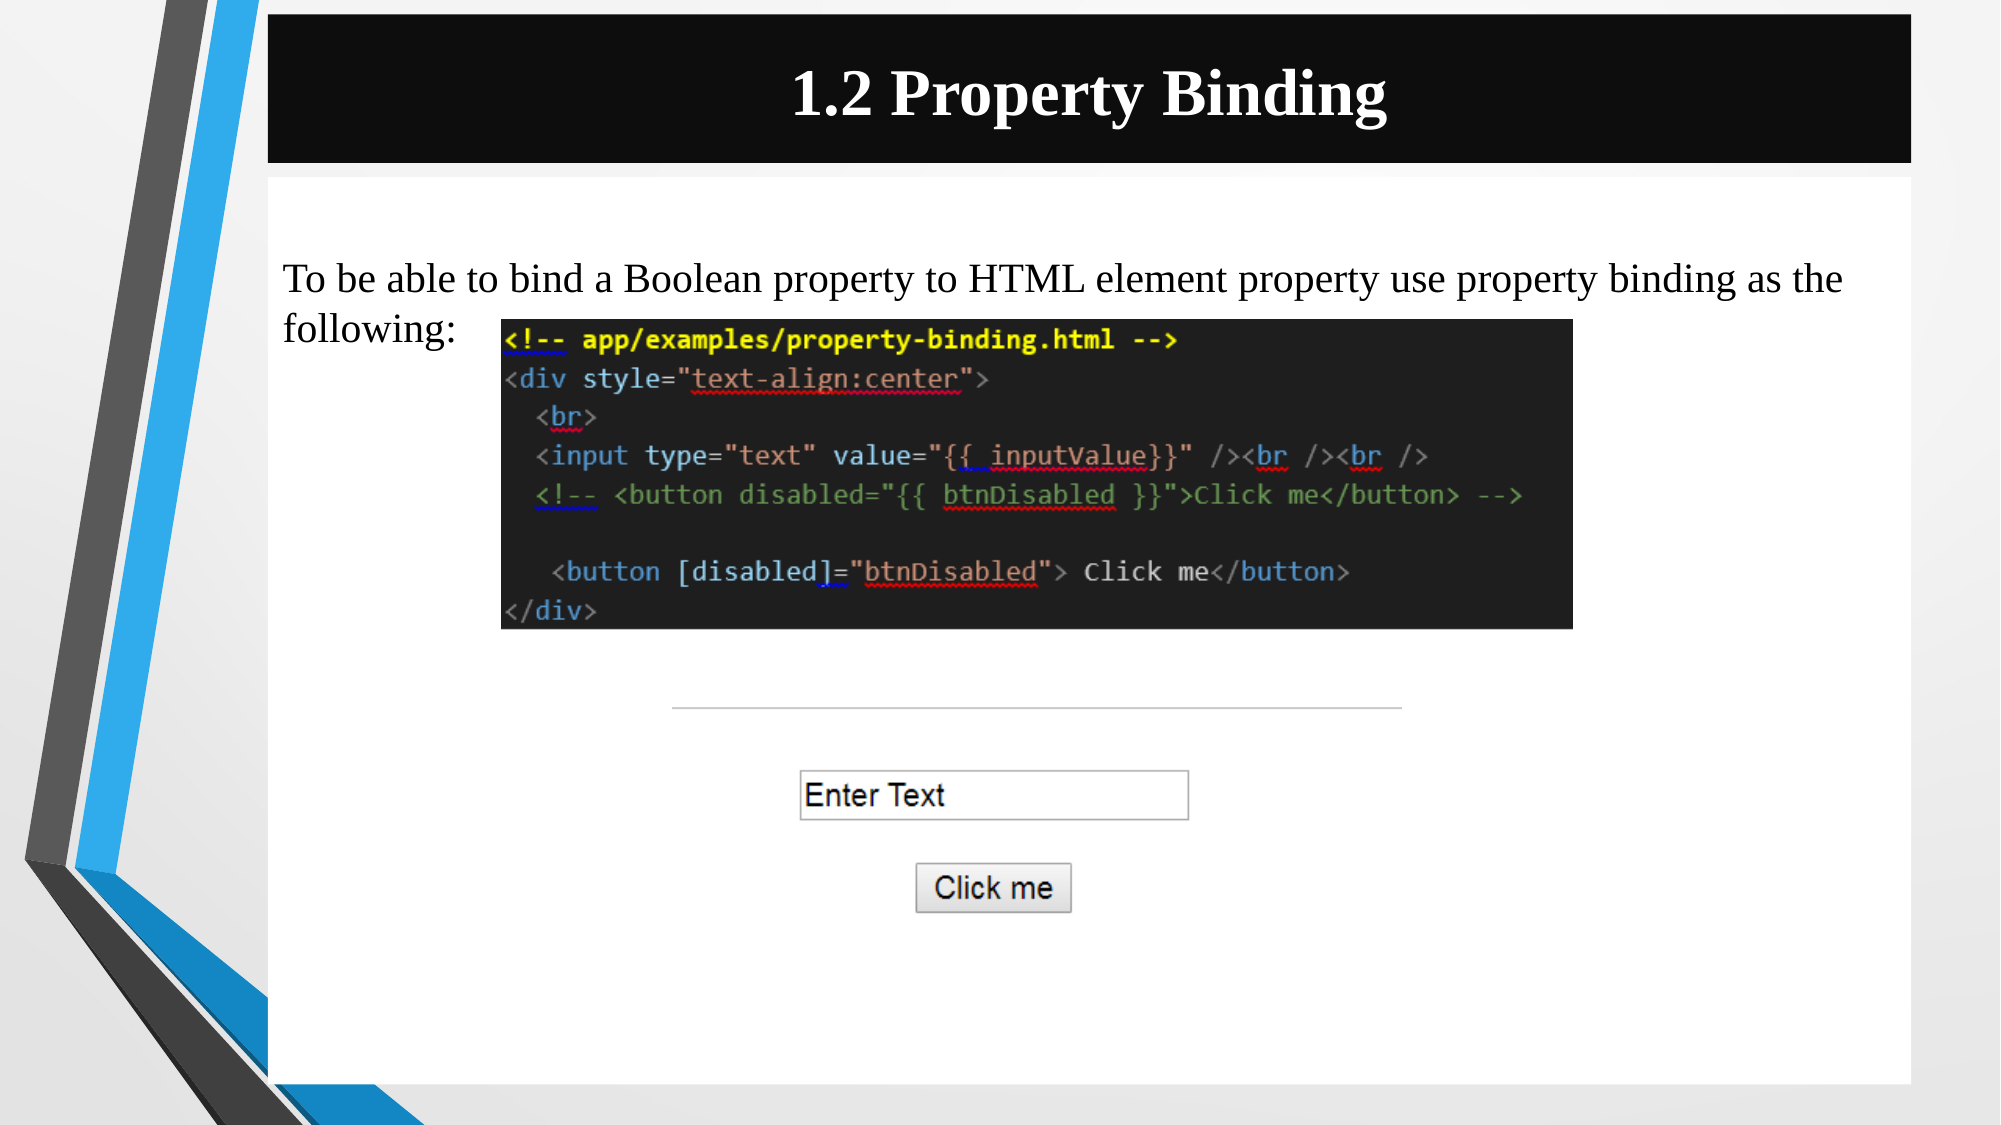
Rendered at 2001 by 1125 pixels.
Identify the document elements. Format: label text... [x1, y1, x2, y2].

list To be able to bind a Boolean property to HTML element property use property binding as the following: [267, 177, 1912, 1085]
picture [501, 319, 1573, 631]
title 1.2 Property Binding [267, 14, 1912, 163]
picture [671, 706, 1403, 962]
